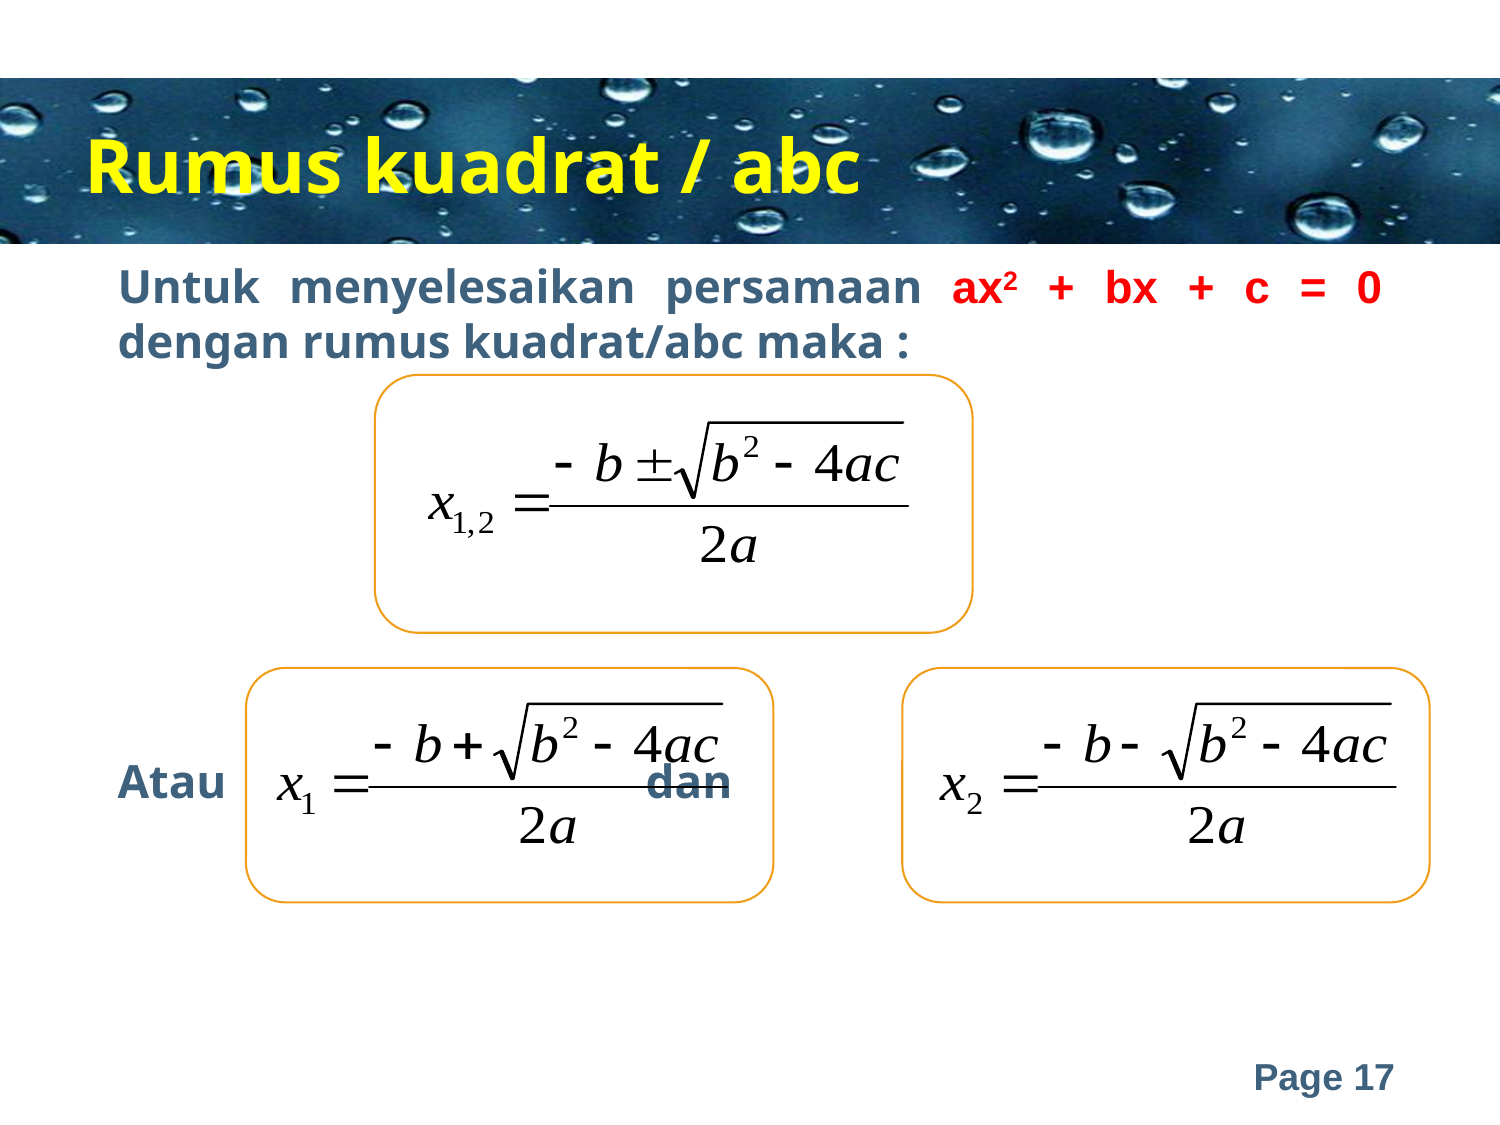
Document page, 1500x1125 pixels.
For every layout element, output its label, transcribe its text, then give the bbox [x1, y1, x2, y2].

text_box Untuk menyelesaikan persamaan ax2 + bx + c = 0 dengan rumus kuadrat/abc maka : Atau dan [58, 199, 1442, 1043]
text_box Rumus kuadrat / abc [69, 111, 991, 199]
picture [0, 78, 1500, 244]
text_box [265, 691, 739, 856]
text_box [416, 410, 919, 575]
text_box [928, 691, 1407, 856]
